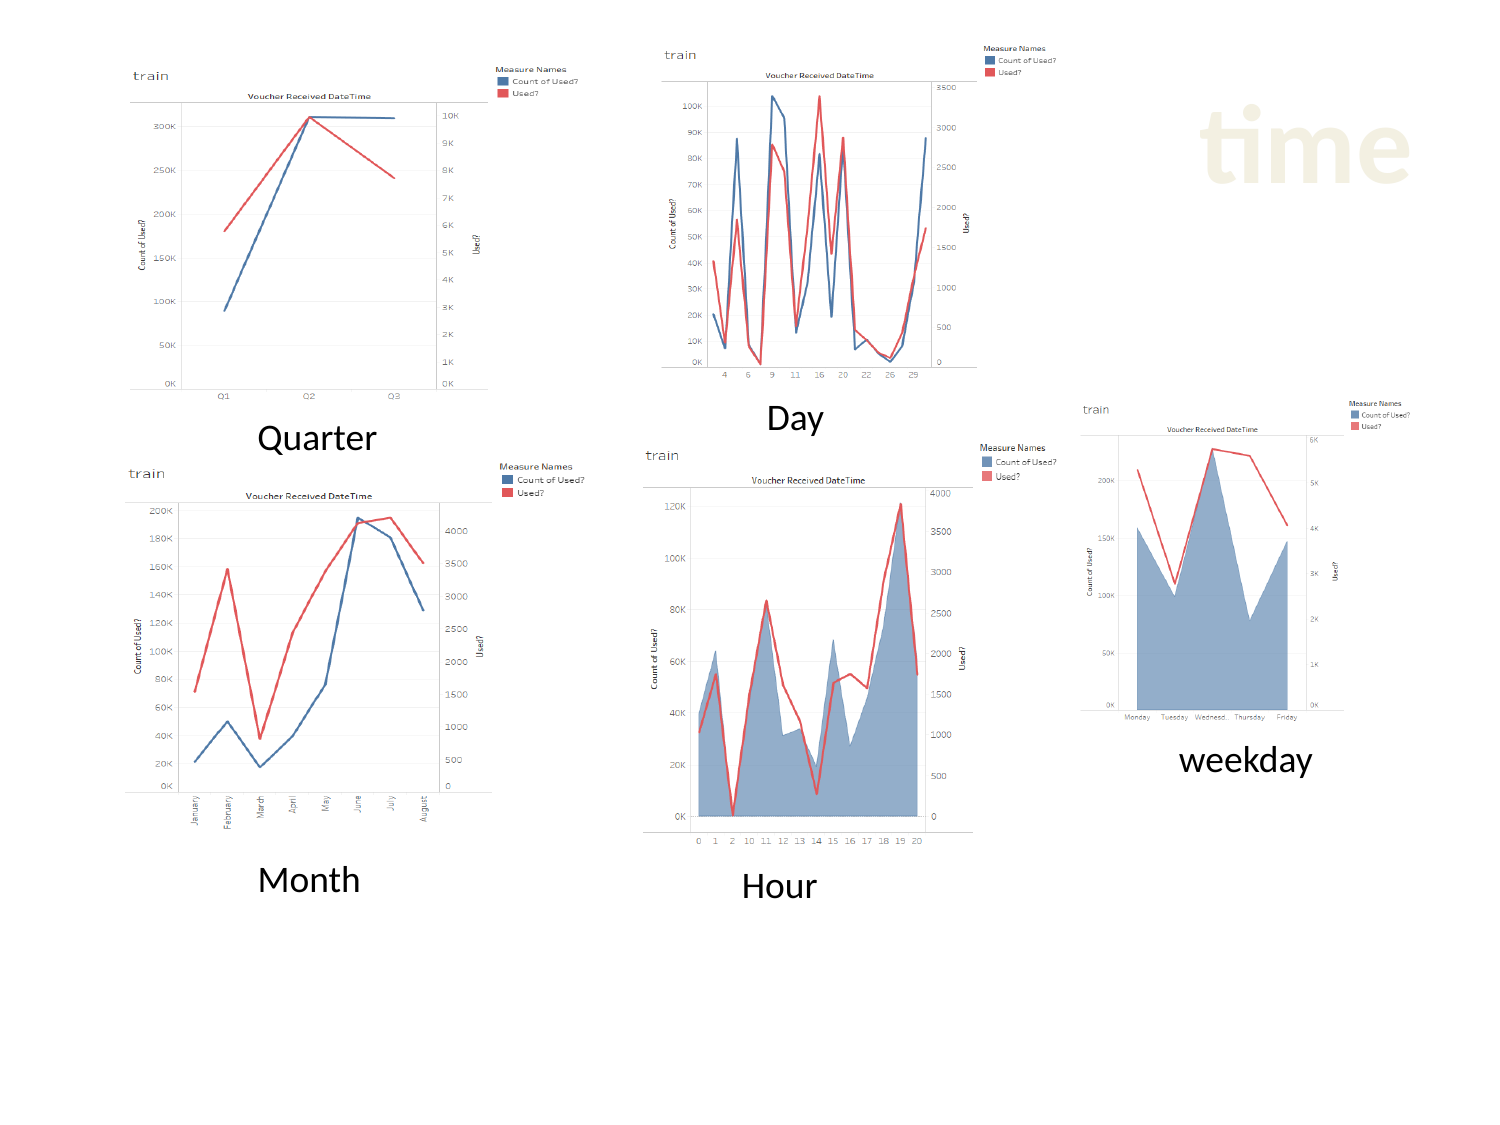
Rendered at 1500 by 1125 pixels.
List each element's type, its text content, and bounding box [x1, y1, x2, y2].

text_box weekday [1164, 736, 1328, 788]
picture [123, 58, 592, 410]
picture [637, 392, 1431, 854]
picture [655, 36, 1080, 386]
picture [123, 455, 609, 835]
text_box Month [242, 847, 376, 908]
text_box Quarter [242, 416, 393, 454]
text_box Day [752, 394, 839, 434]
text_box time [1184, 63, 1429, 214]
text_box Hour [727, 863, 833, 914]
